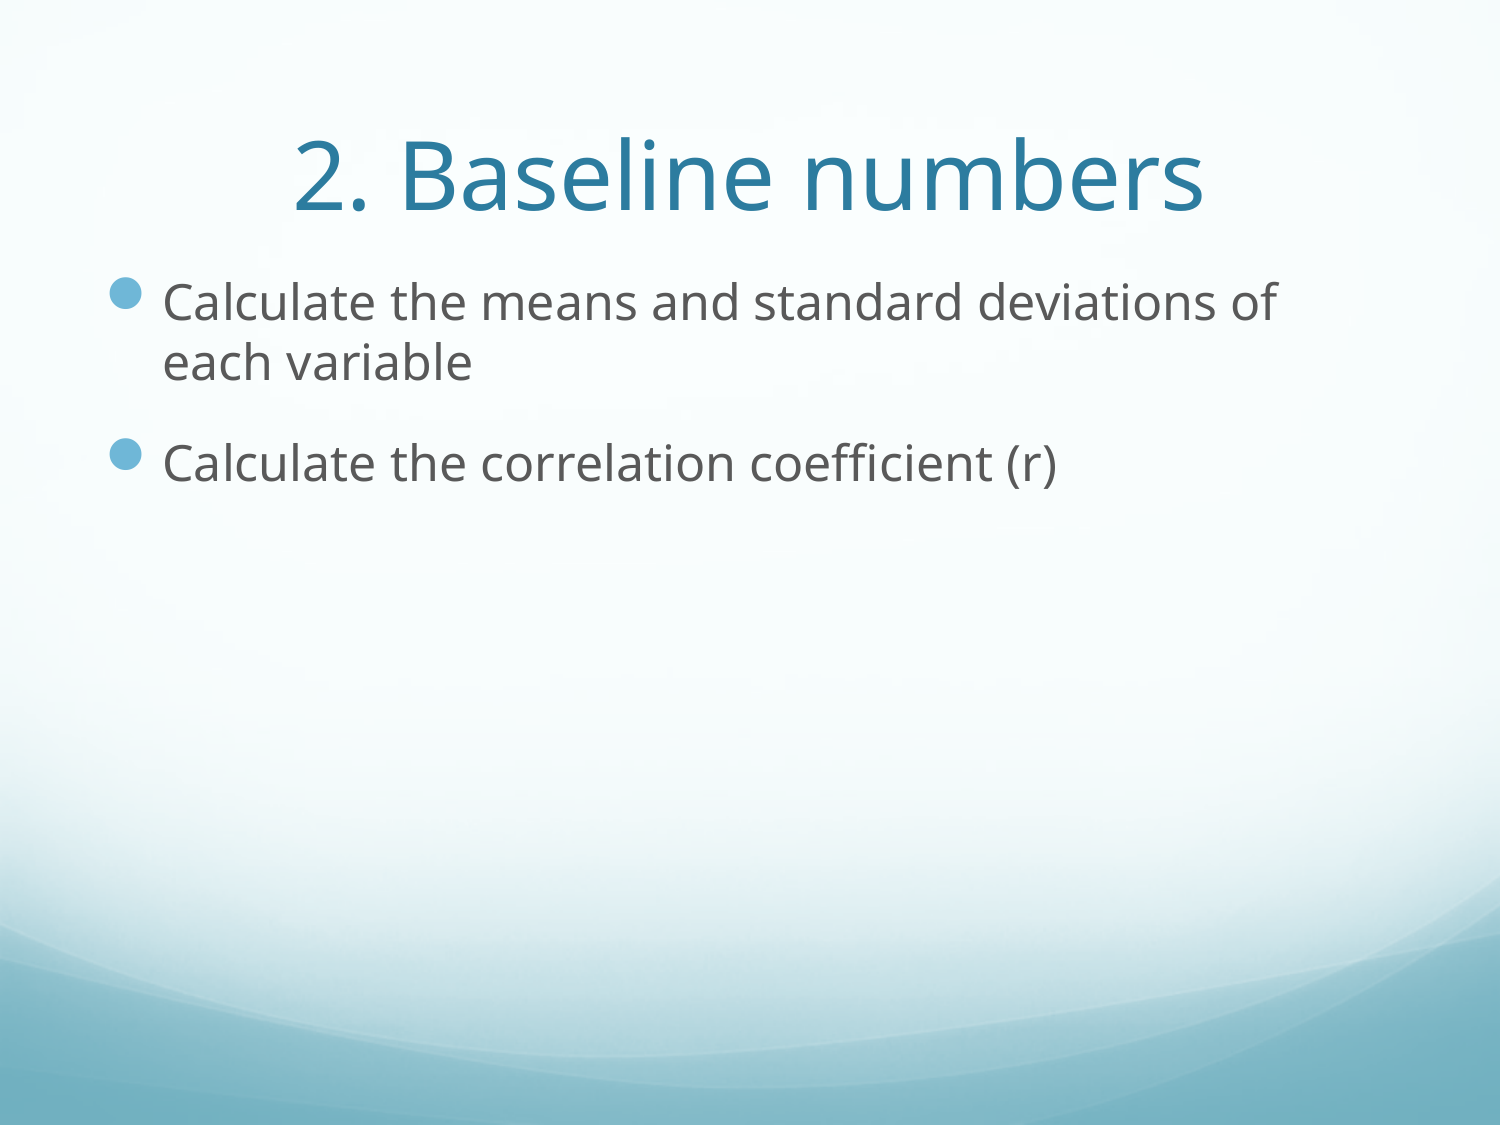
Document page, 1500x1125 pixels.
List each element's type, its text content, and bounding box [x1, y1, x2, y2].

title 2. Baseline numbers [90, 17, 1410, 237]
list Calculate the means and standard deviations of each variable Calculate the correlation coefficient (r) [90, 262, 1410, 975]
